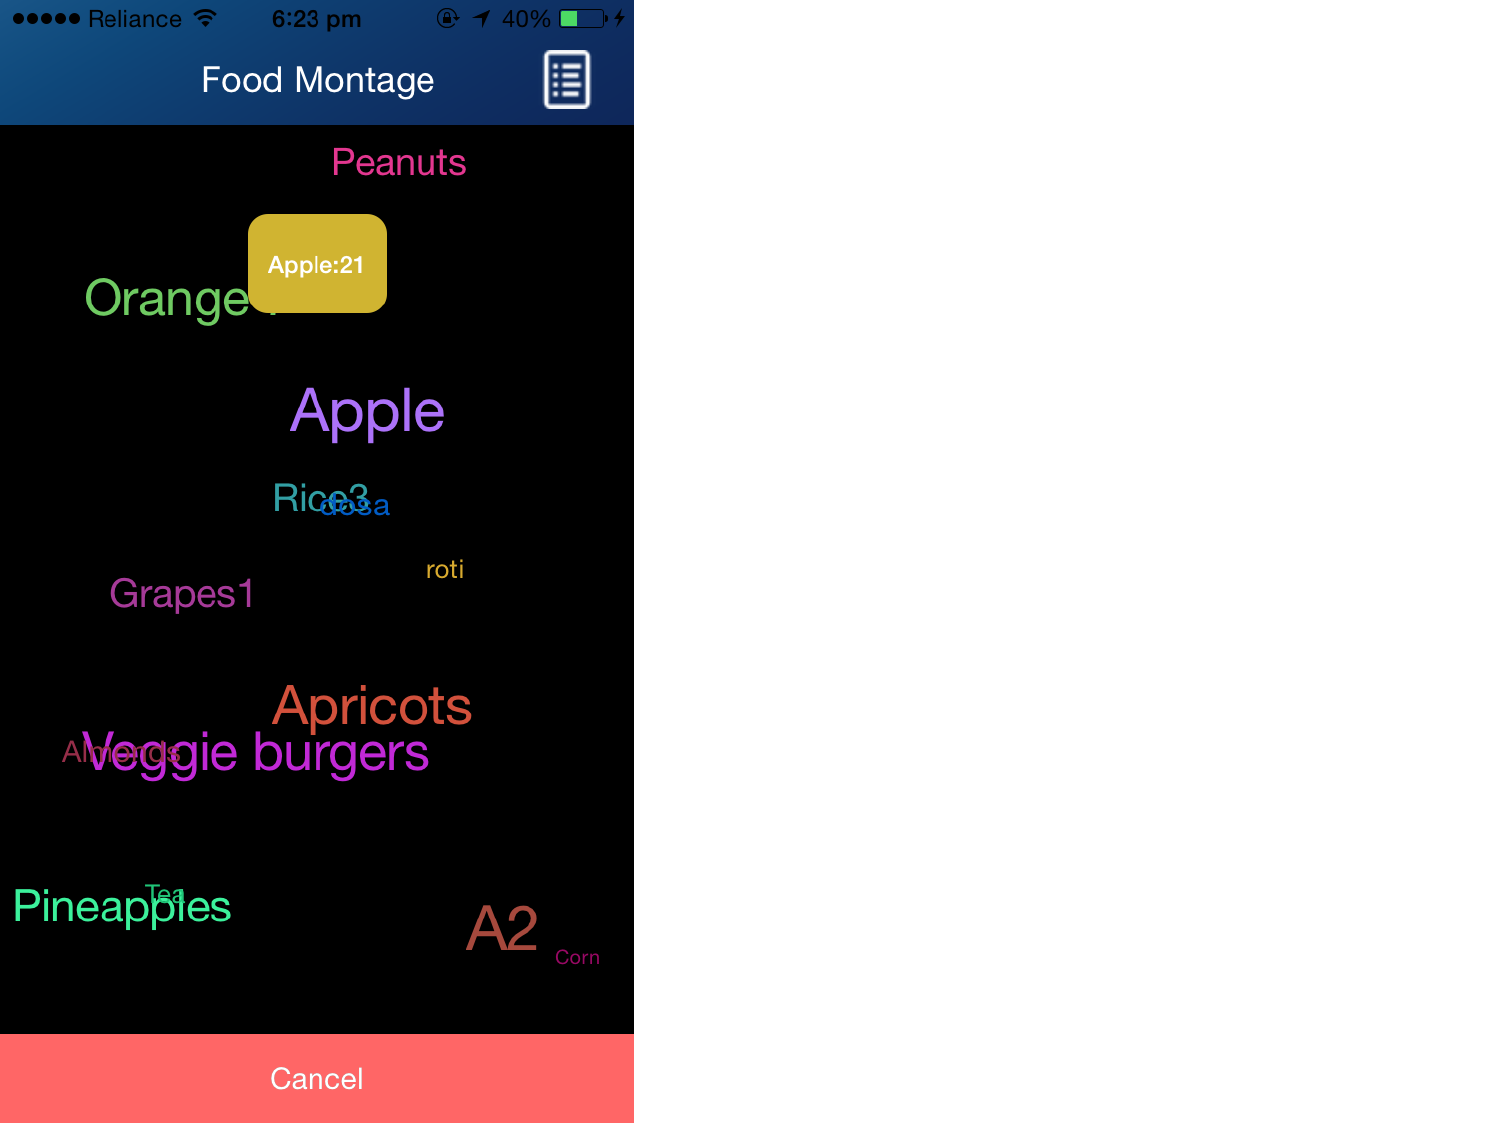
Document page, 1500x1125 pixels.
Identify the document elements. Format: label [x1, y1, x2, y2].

picture [0, 0, 634, 1124]
